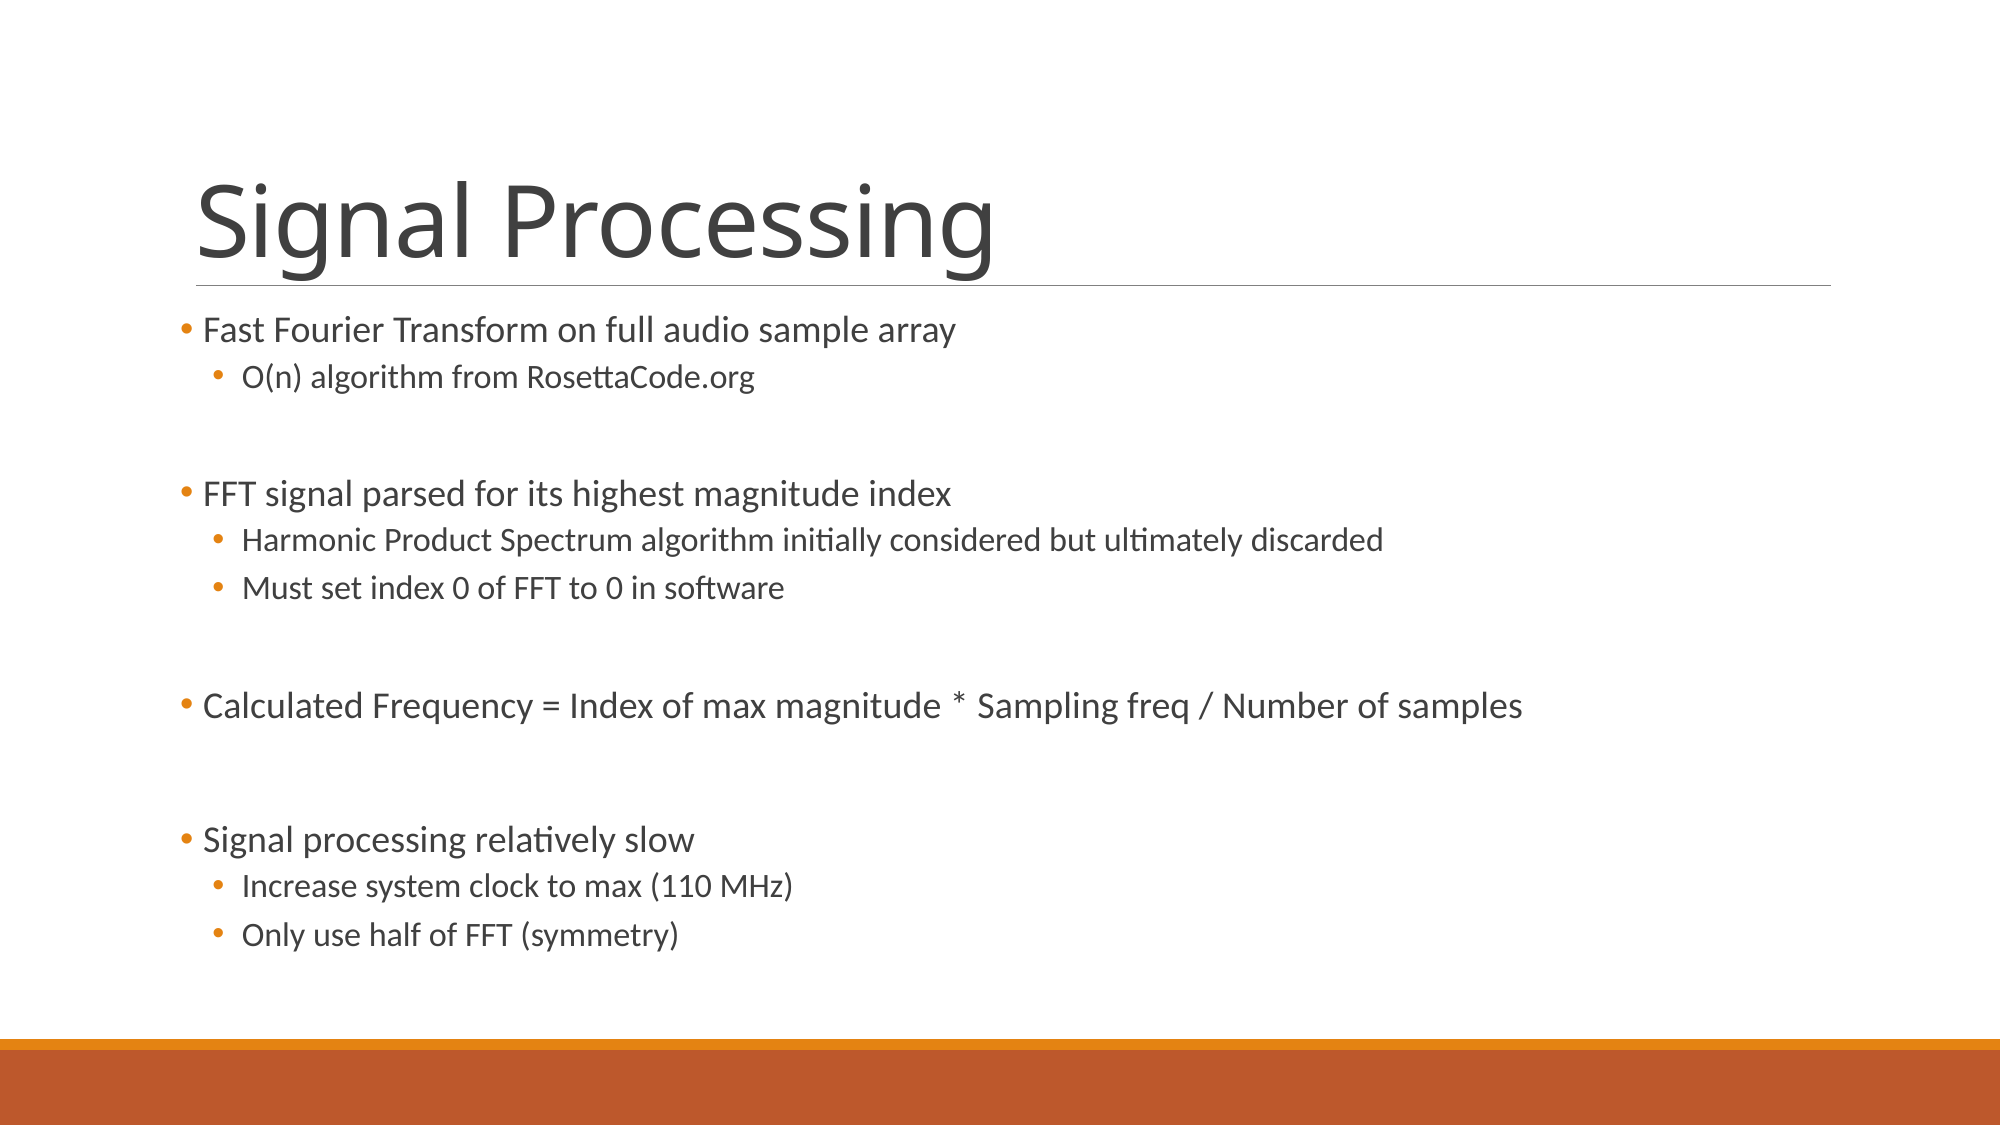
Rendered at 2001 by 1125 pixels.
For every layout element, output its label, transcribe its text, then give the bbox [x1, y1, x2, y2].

title Signal Processing [180, 47, 1830, 285]
list Fast Fourier Transform on full audio sample array O(n) algorithm from RosettaCode.org FFT signal parsed for its highest magnitude index Harmonic Product Spectrum algorithm initially considered but ultimately discarded Must set index 0 of FFT to 0 in software Calculated Frequency = Index of max magnitude * Sampling freq / Number of samples Signal processing relatively slow Increase system clock to max (110 MHz) Only use half of FFT (symmetry) [180, 302, 1830, 963]
